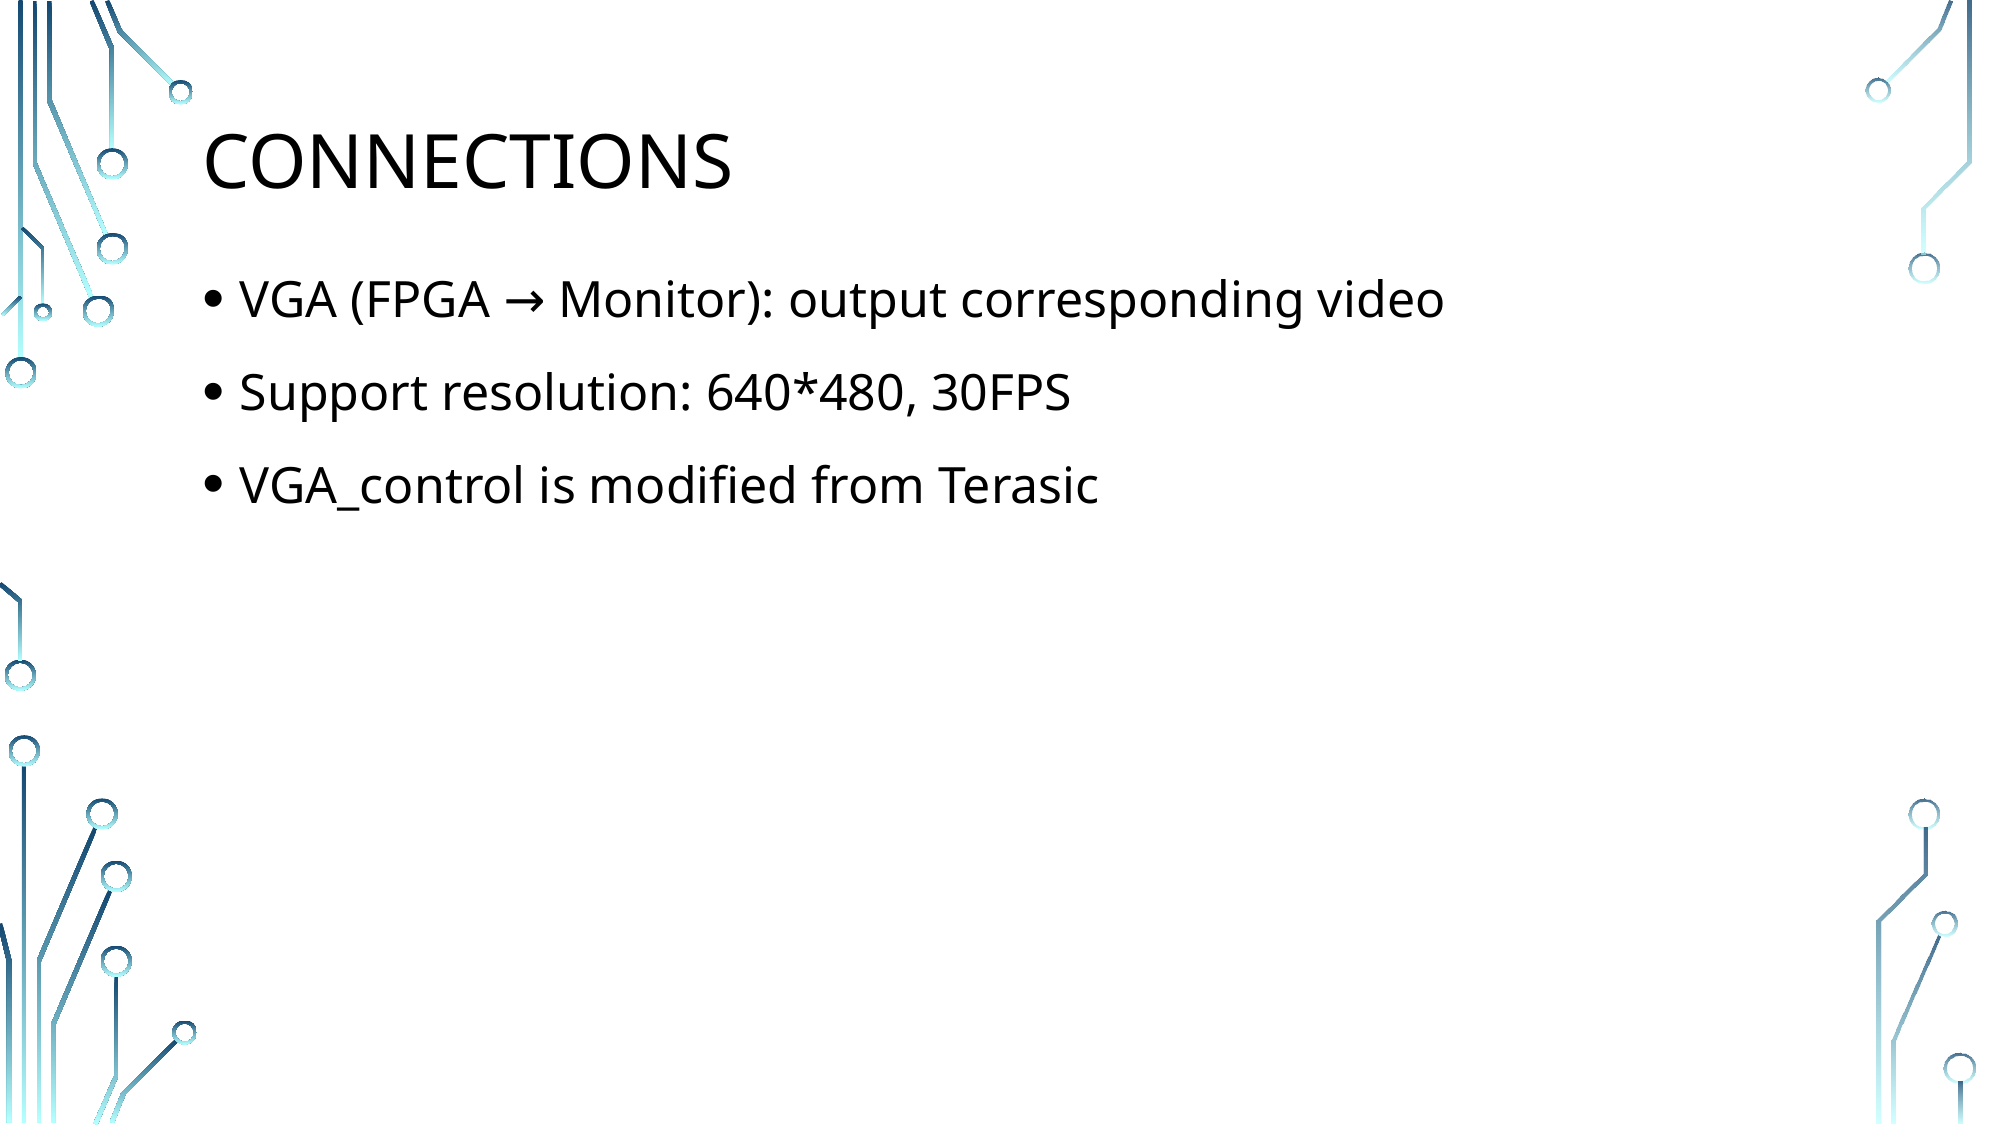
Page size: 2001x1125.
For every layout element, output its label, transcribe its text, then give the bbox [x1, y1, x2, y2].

title Connections [187, 101, 1813, 227]
list VGA (FPGA → Monitor): output corresponding video Support resolution: 640*480, 30FPS VGA_control is modified from Terasic [187, 248, 1813, 950]
